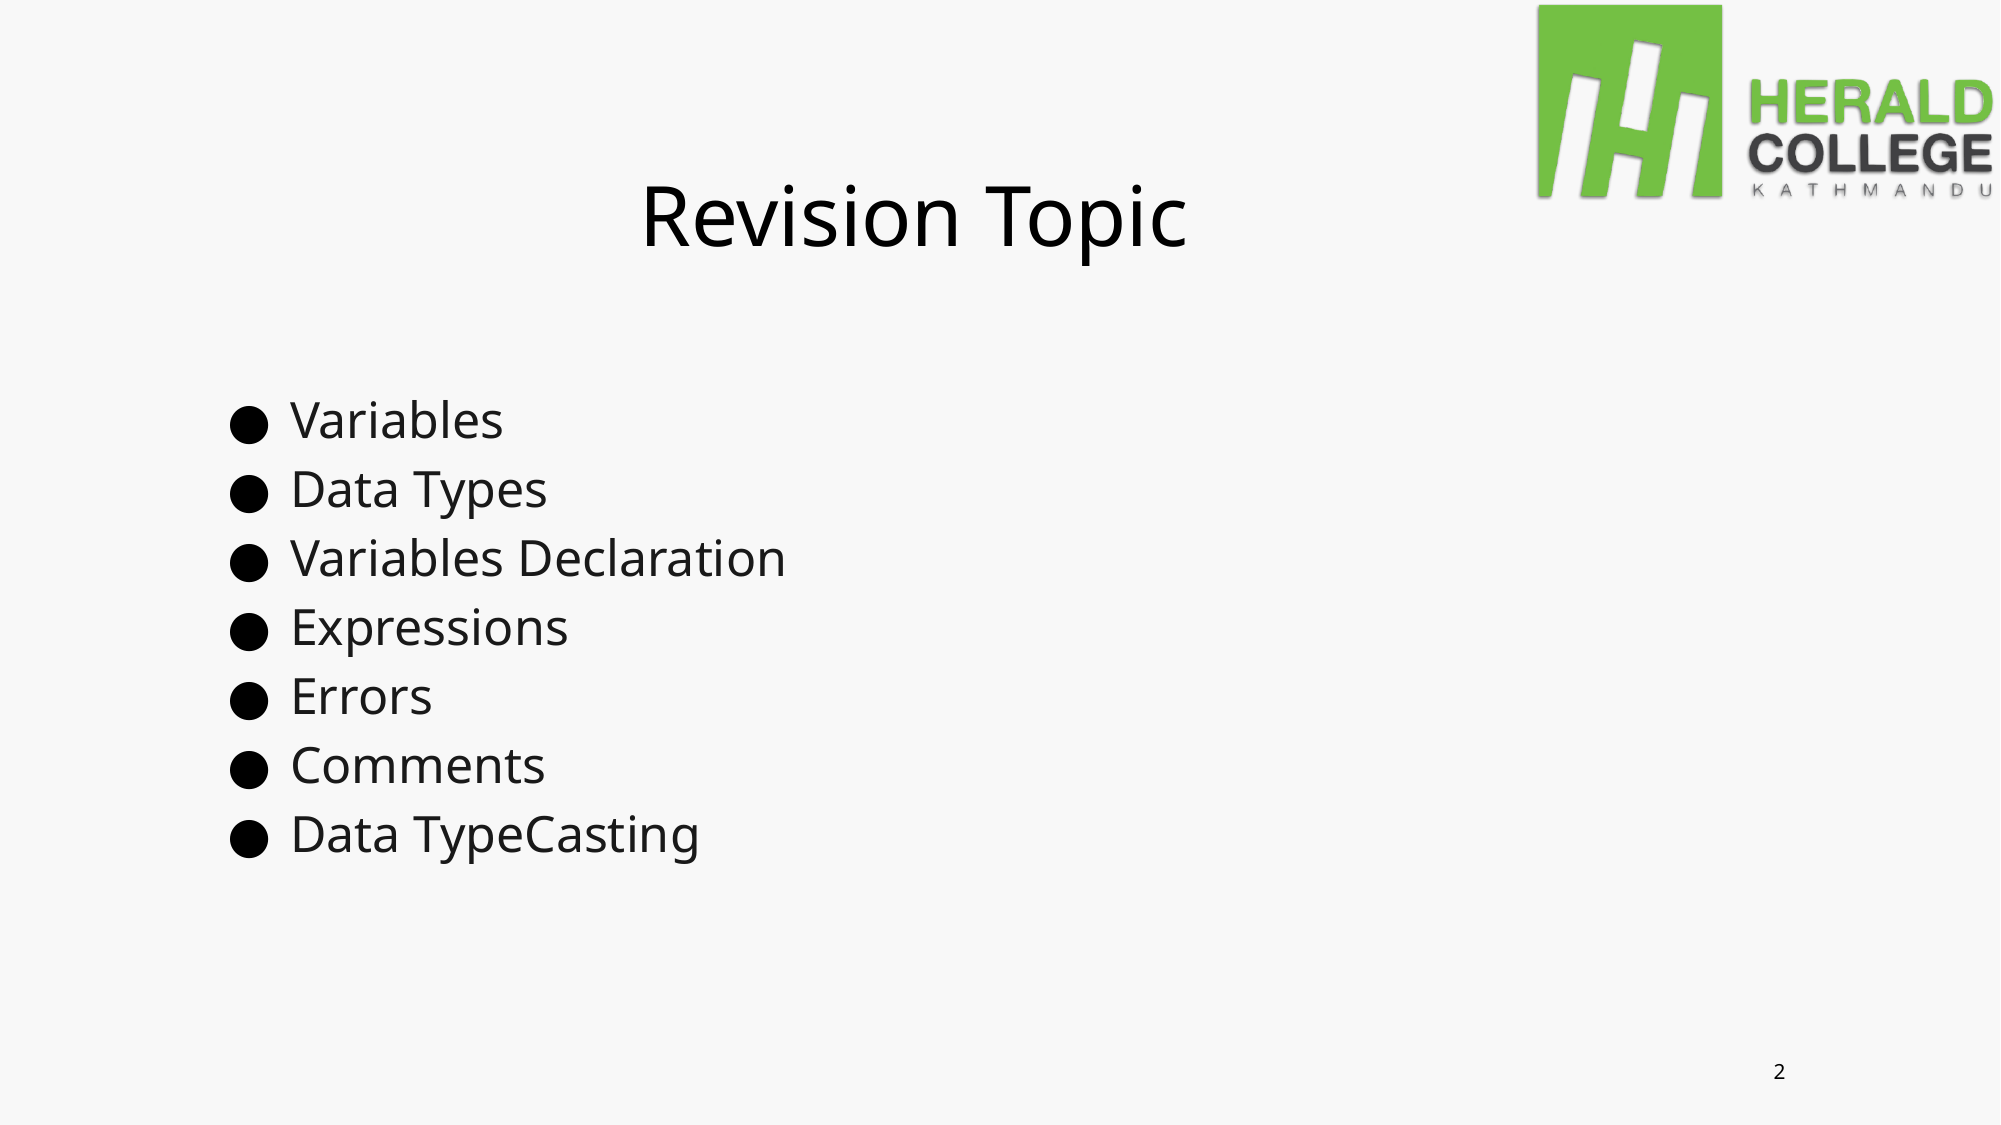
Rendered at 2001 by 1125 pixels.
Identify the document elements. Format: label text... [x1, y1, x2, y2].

title Revision Topic [114, 31, 1715, 272]
slide_number 2 [1612, 1057, 1801, 1088]
text_box Variables Data Types Variables Declaration Expressions Errors Comments Data TypeCasting [199, 375, 1814, 913]
picture [1462, 0, 2001, 292]
